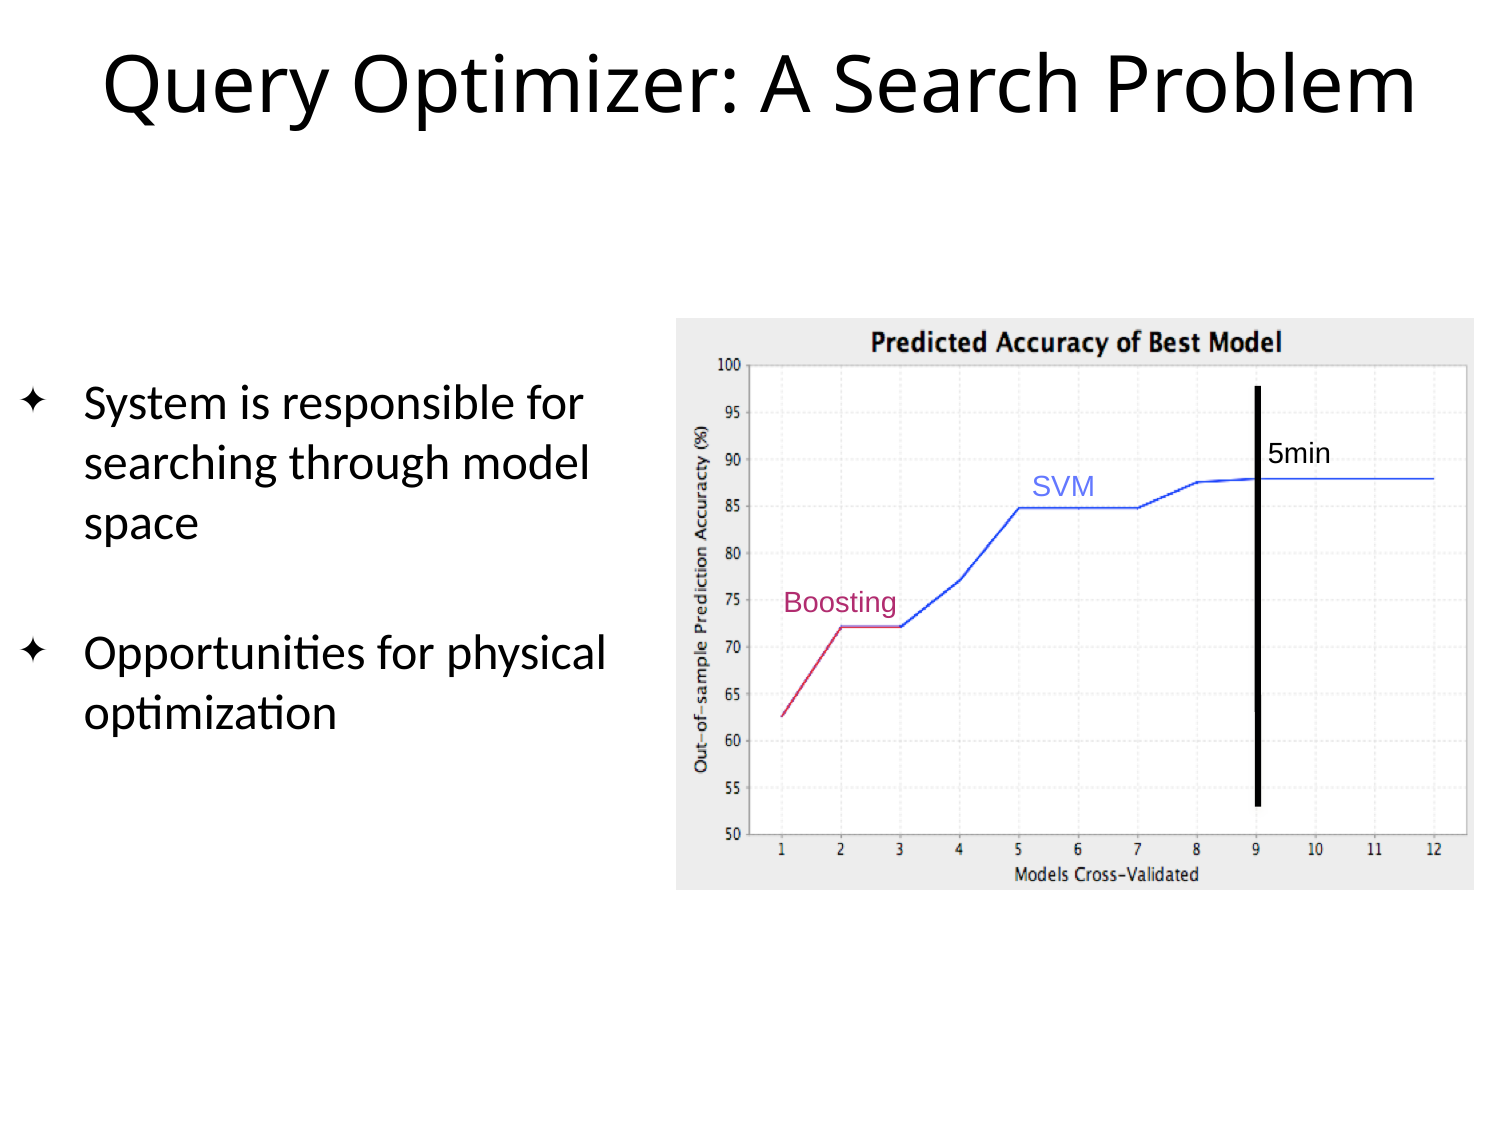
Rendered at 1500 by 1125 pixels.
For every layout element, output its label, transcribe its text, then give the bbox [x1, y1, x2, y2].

text_box System is responsible for searching through model space Opportunities for physical optimization [17, 369, 679, 976]
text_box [676, 317, 1474, 890]
title Query Optimizer: A Search Problem [0, 0, 1500, 163]
